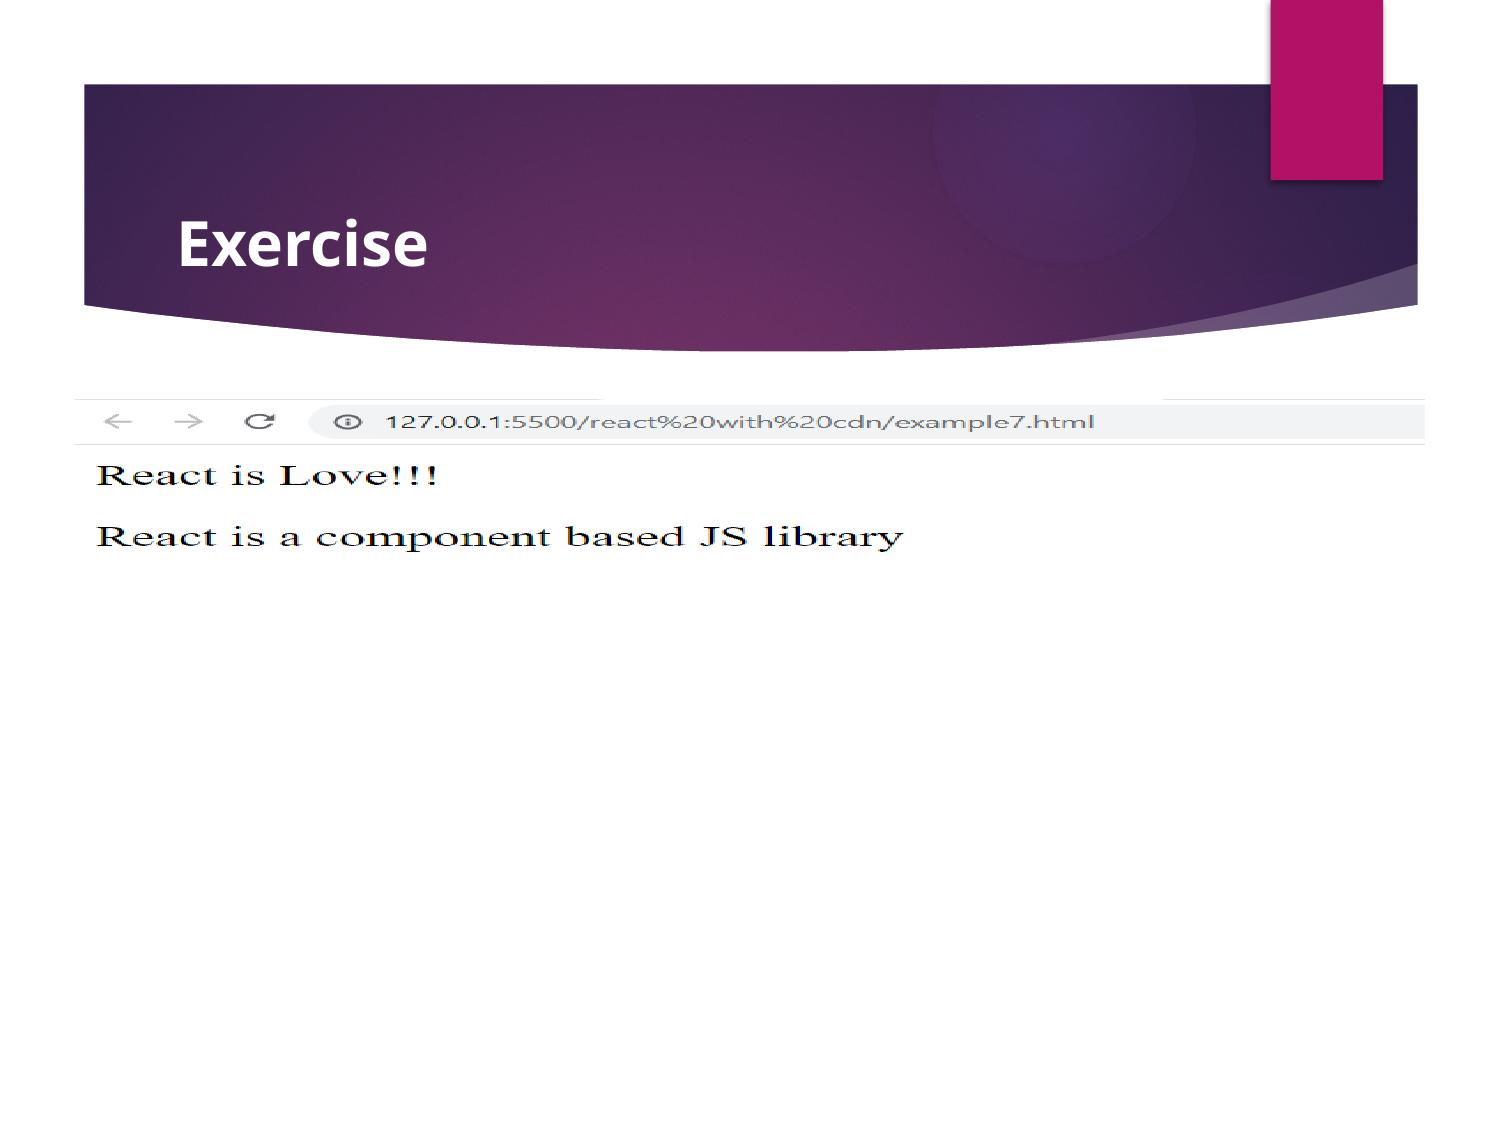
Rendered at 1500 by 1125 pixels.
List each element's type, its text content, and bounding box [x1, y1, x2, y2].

text_box Exercise [24, 113, 1022, 289]
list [74, 399, 1426, 1125]
title [46, 23, 1447, 186]
